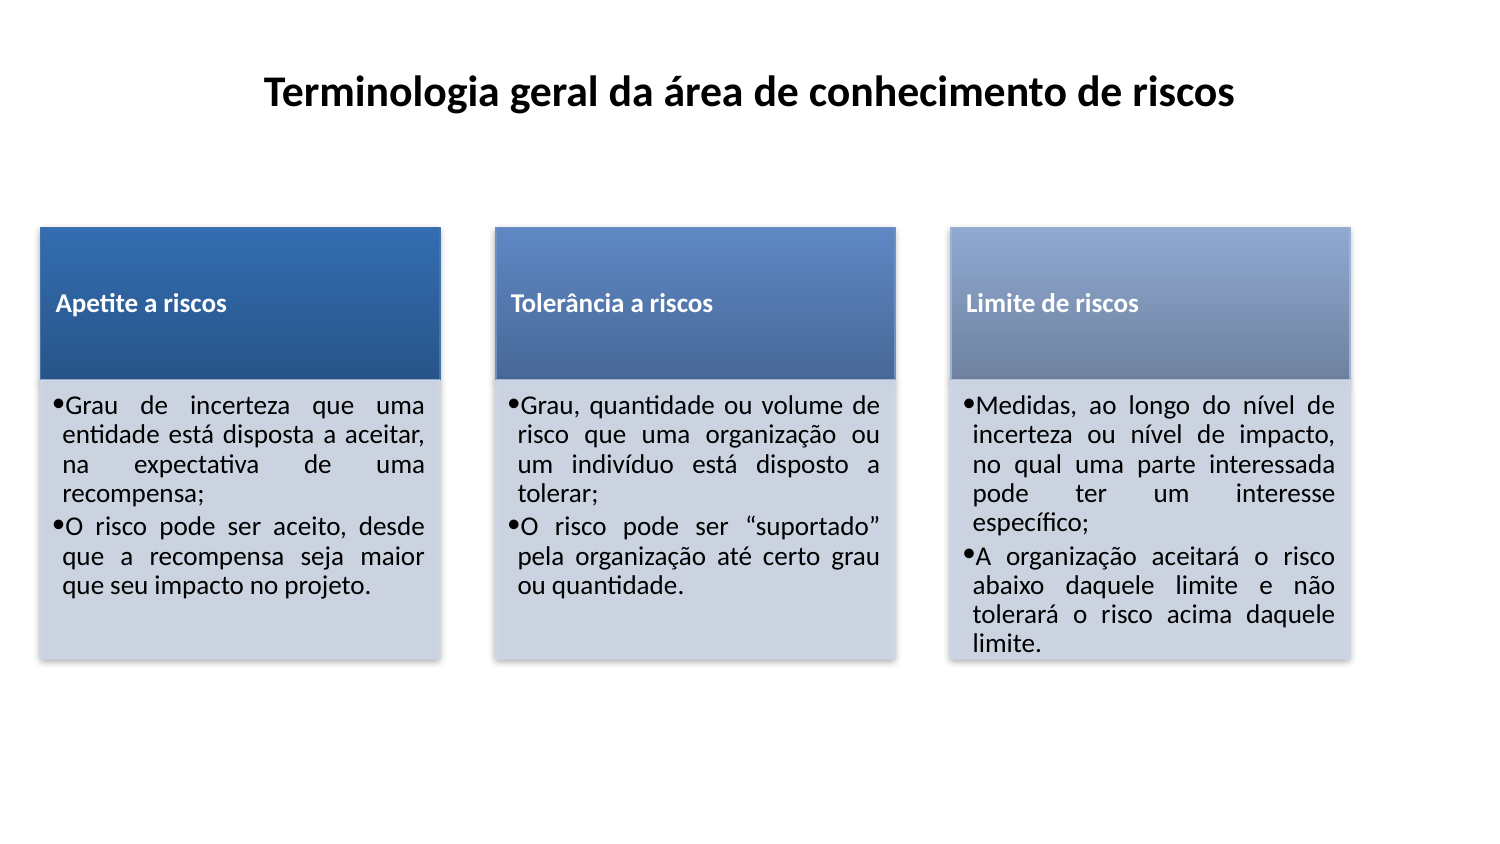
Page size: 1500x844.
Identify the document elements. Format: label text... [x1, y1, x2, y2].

text_box Terminologia geral da área de conhecimento de riscos [2, 53, 1498, 127]
text_box EXEMLO [1130, 598, 1460, 835]
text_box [40, 227, 1351, 660]
